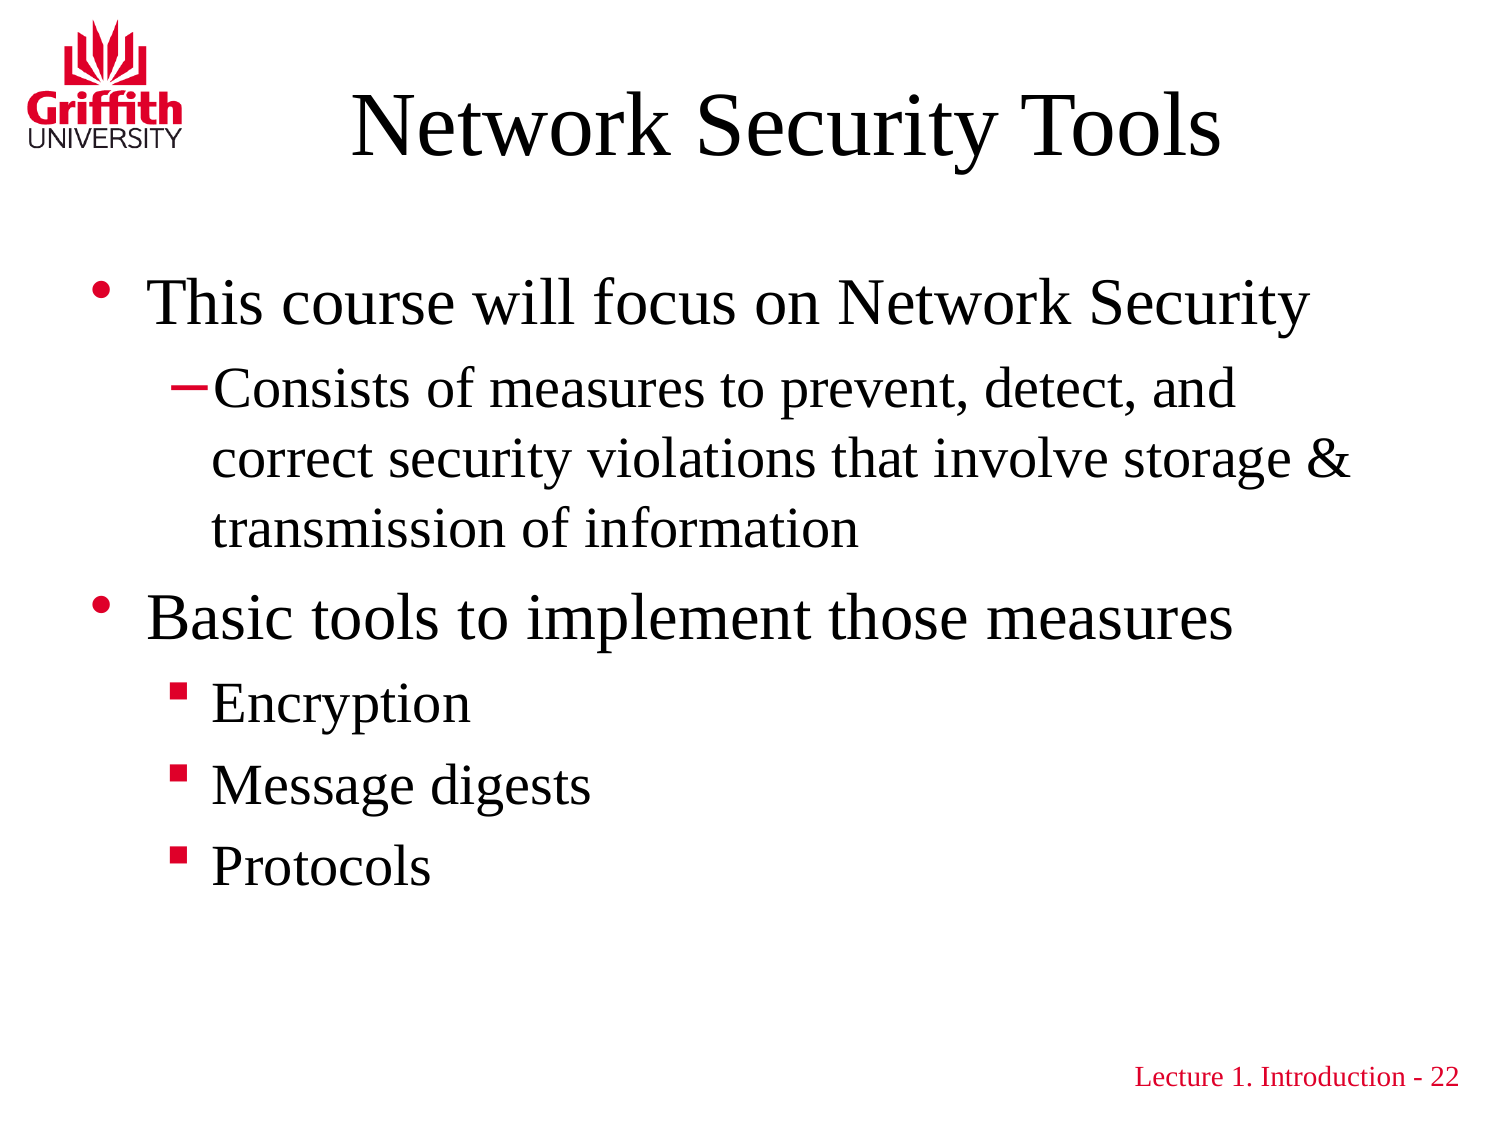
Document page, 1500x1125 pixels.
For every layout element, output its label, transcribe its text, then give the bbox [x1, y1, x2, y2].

title Network Security Tools [187, 24, 1388, 213]
list This course will focus on Network Security Consists of measures to prevent, detect, and correct security violations that involve storage & transmission of information Basic tools to implement those measures Encryption Message digests Protocols [74, 249, 1426, 1051]
picture [23, 15, 186, 151]
slide_number Lecture 1. Introduction - 22 [1049, 1049, 1476, 1101]
